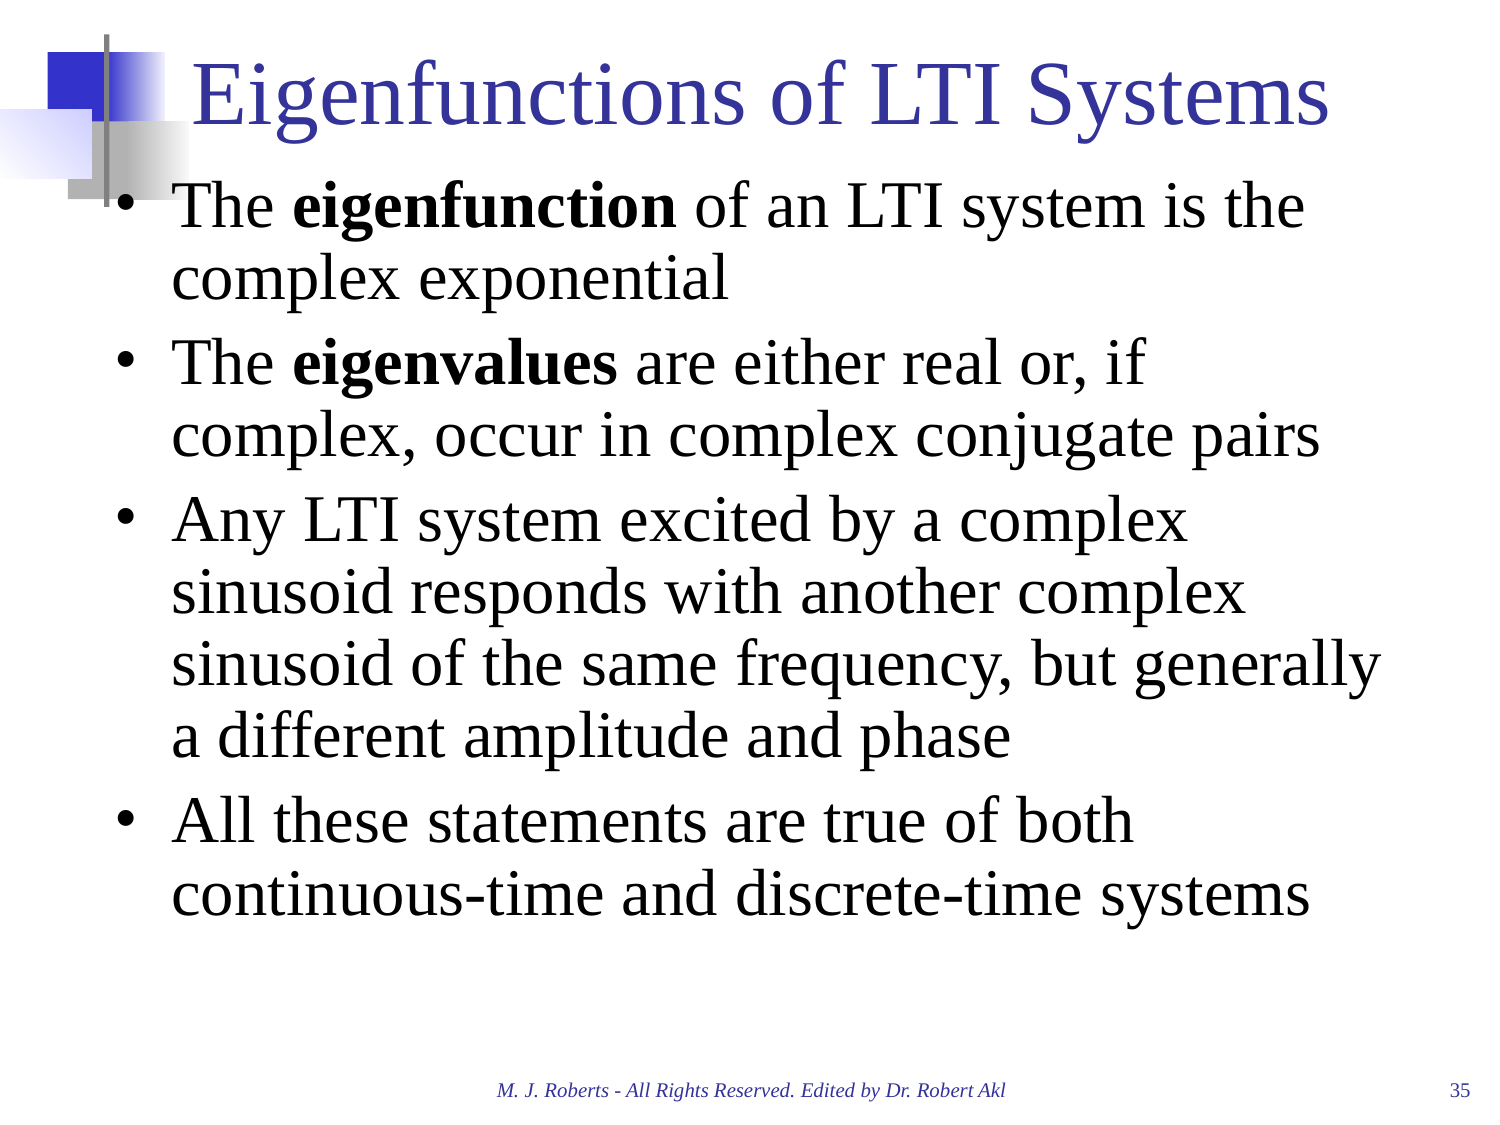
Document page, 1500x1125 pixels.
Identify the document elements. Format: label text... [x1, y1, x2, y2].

text_box M. J. Roberts - All Rights Reserved. Edited by Dr. Robert Akl [453, 1068, 1050, 1119]
text_box ‹#› [1173, 1068, 1486, 1119]
list The eigenfunction of an LTI system is the complex exponential The eigenvalues are either real or, if complex, occur in complex conjugate pairs Any LTI system excited by a complex sinusoid responds with another complex sinusoid of the same frequency, but generally a different amplitude and phase All these statements are true of both continuous-time and discrete-time systems [99, 162, 1413, 1013]
title Eigenfunctions of LTI Systems [125, 24, 1400, 150]
